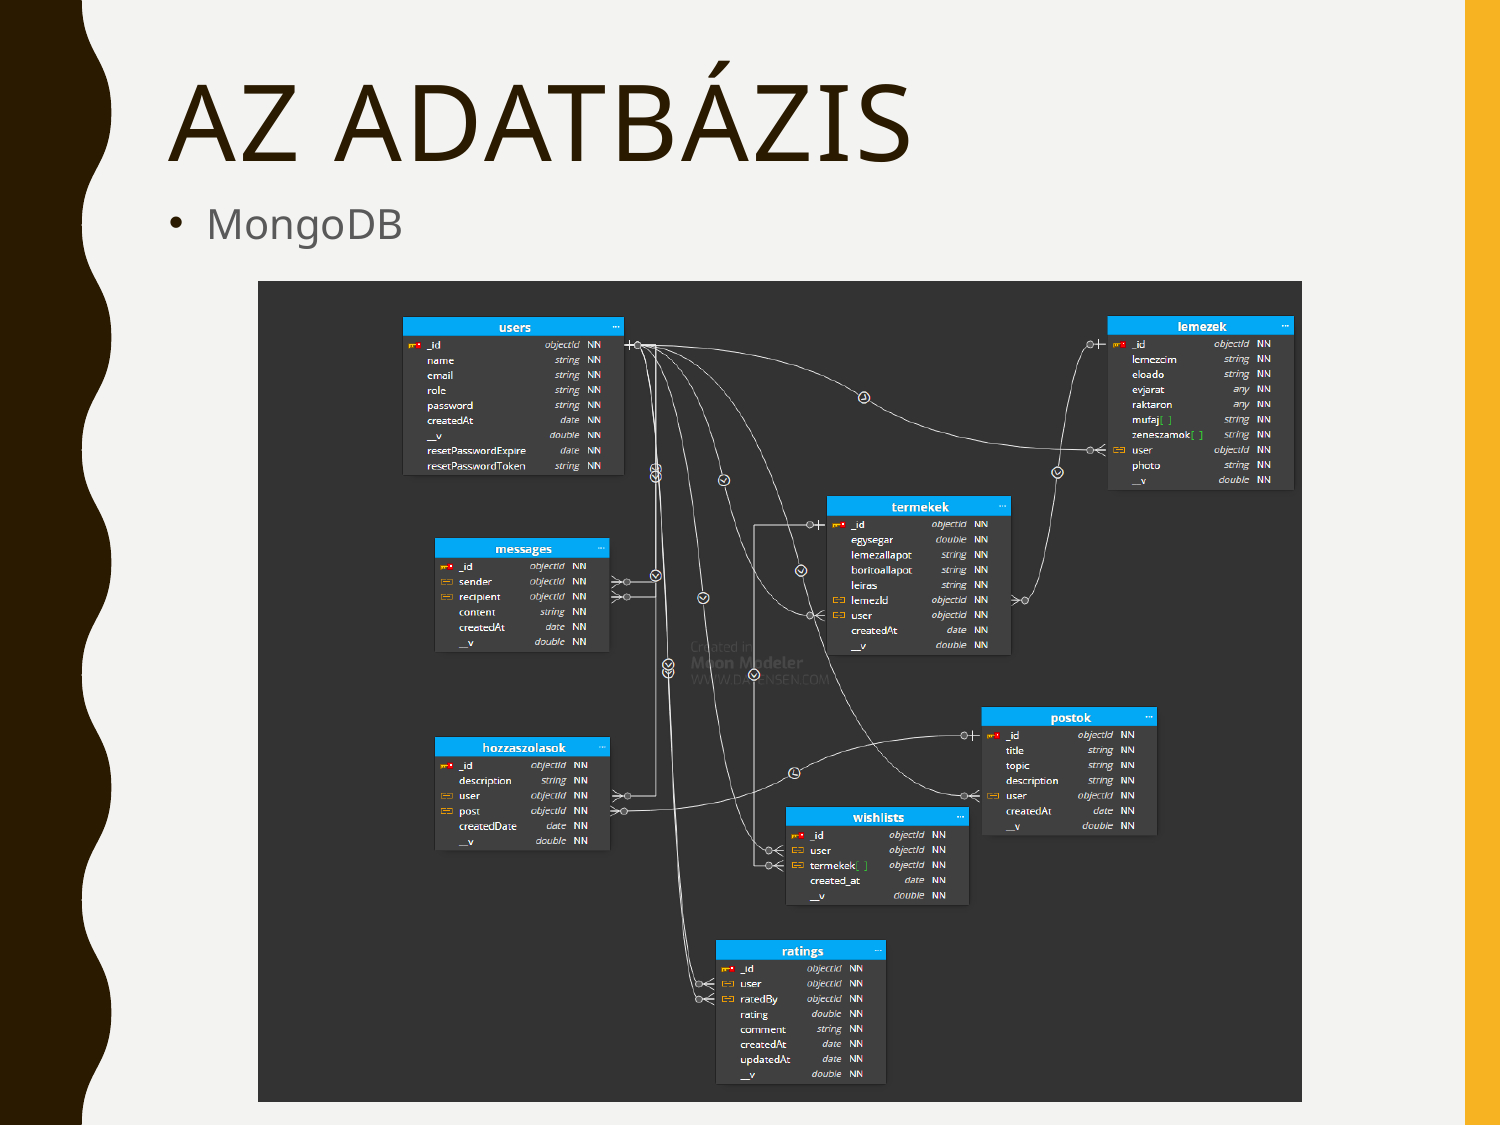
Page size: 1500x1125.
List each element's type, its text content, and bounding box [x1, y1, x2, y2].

list MongoDB [154, 185, 1041, 329]
picture [258, 281, 1302, 1102]
title Az adatbázis [154, 62, 1407, 308]
